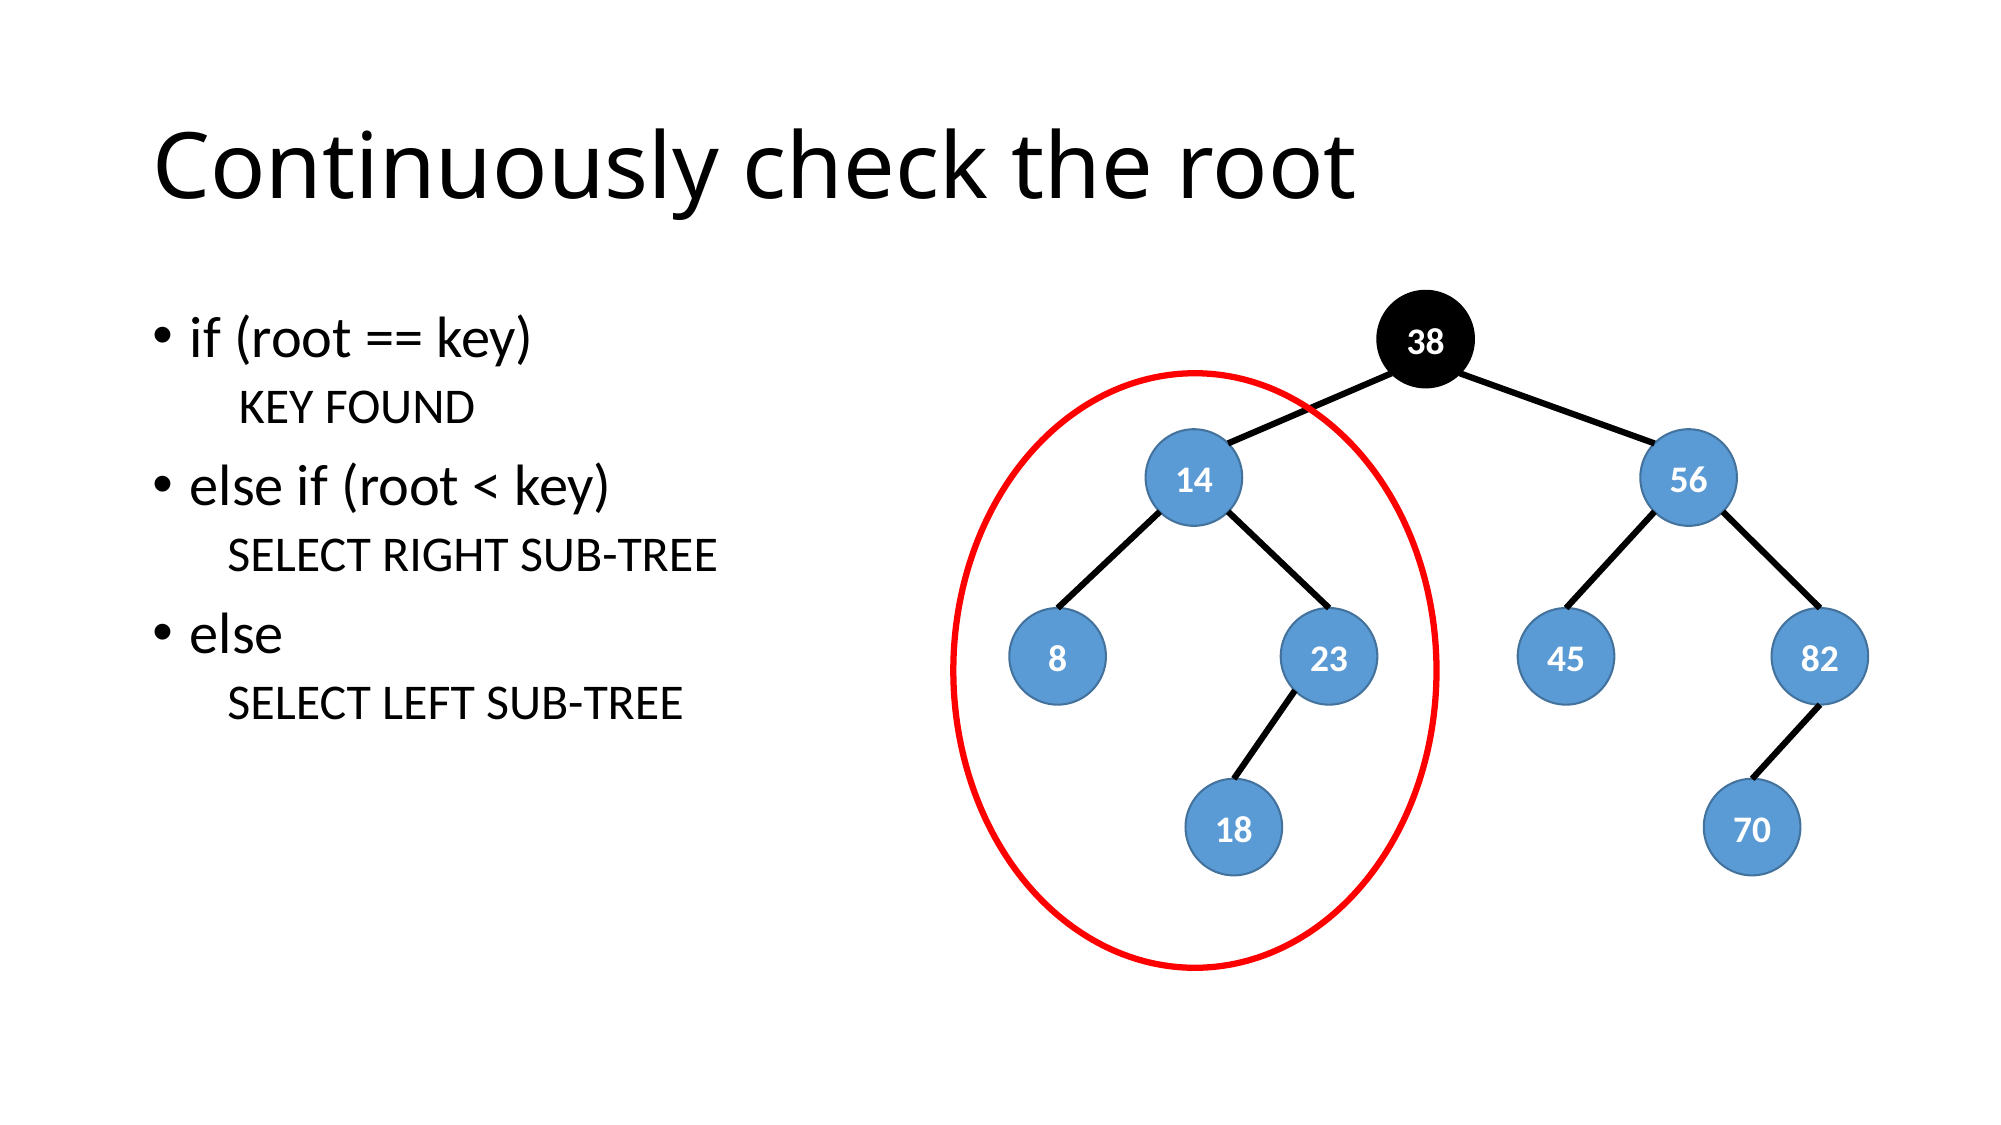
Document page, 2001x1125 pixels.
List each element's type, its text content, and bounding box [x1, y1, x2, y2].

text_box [1566, 511, 1655, 609]
text_box 70 [1702, 777, 1802, 877]
text_box 45 [1516, 607, 1616, 706]
title Continuously check the root [137, 59, 1863, 278]
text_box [1228, 373, 1392, 444]
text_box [1228, 511, 1330, 609]
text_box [1459, 373, 1655, 444]
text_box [1233, 690, 1295, 779]
text_box 82 [1770, 607, 1870, 706]
list if (root == key) KEY FOUND else if (root < key) SELECT RIGHT SUB-TREE else SELECT LEFT SUB-TREE [137, 299, 988, 1014]
text_box 38 [1376, 289, 1475, 389]
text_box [1722, 511, 1820, 609]
text_box [952, 372, 1438, 969]
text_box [1057, 511, 1160, 609]
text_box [1752, 704, 1820, 779]
text_box 56 [1639, 428, 1738, 527]
